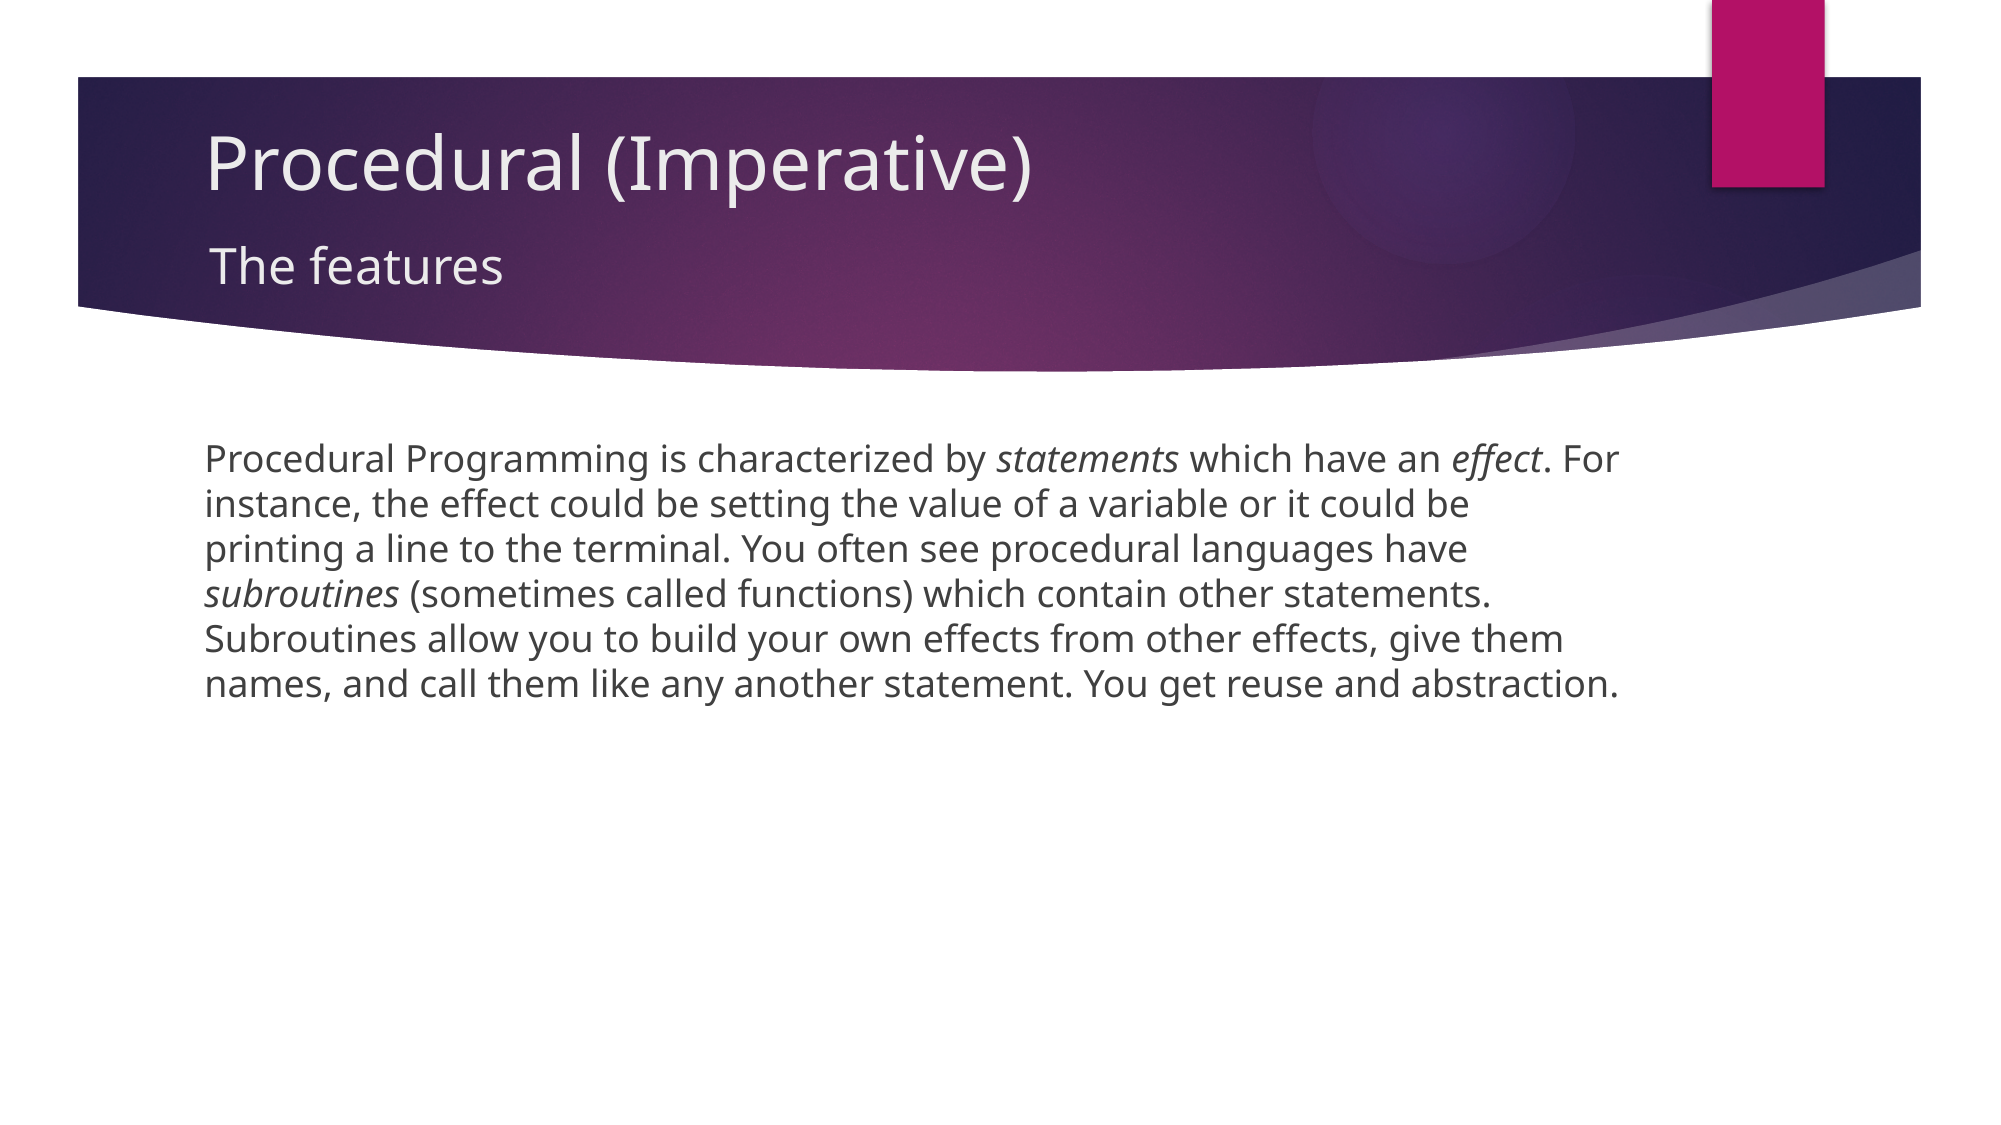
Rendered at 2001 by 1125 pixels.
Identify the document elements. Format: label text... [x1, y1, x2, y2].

title Procedural (Imperative) [189, 102, 1627, 219]
list Procedural Programming is characterized by statements which have an effect. For instance, the effect could be setting the value of a variable or it could be printing a line to the terminal. You often see procedural languages have subroutines (sometimes called functions) which contain other statements. Subroutines allow you to build your own effects from other effects, give them names, and call them like any another statement. You get reuse and abstraction. [189, 427, 1638, 988]
text_box The features [194, 206, 1632, 323]
